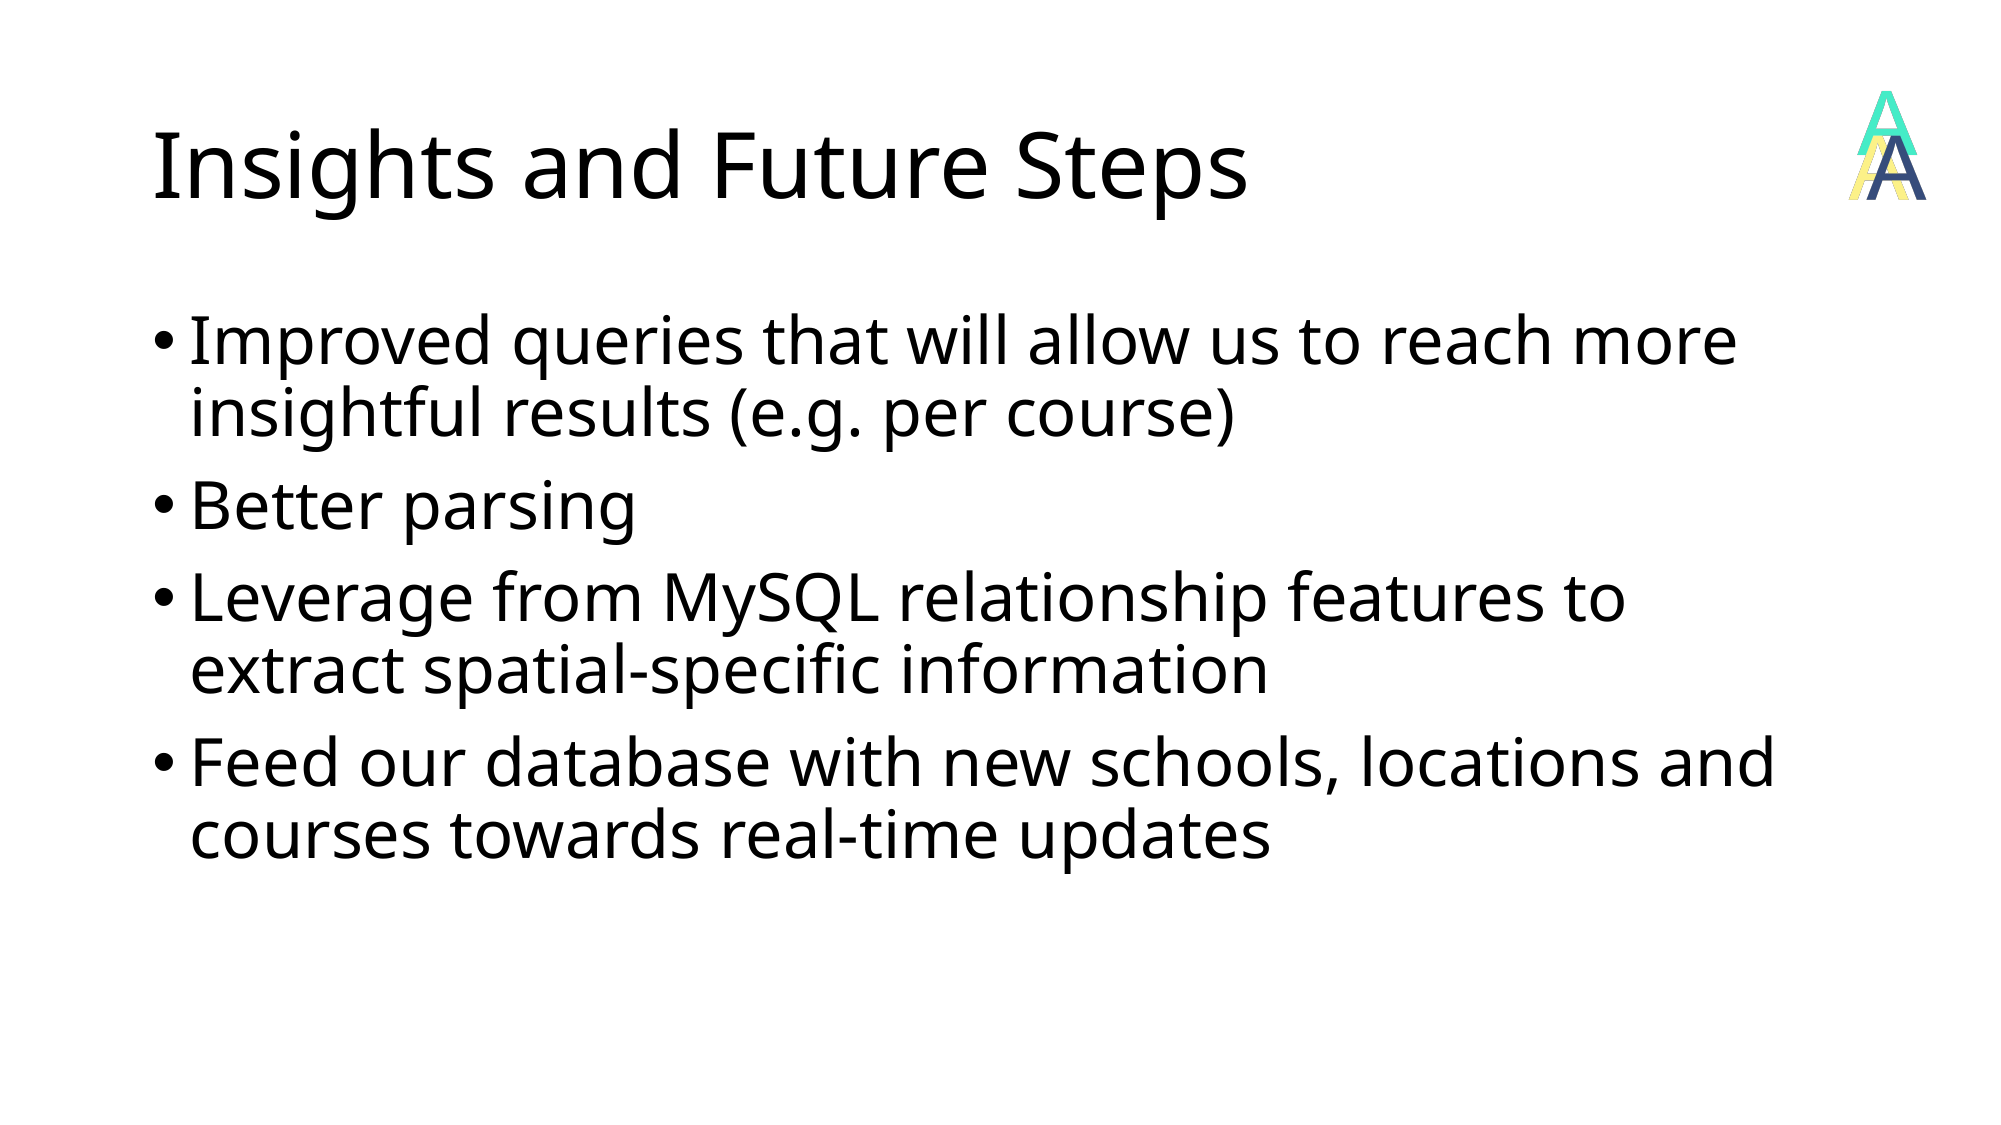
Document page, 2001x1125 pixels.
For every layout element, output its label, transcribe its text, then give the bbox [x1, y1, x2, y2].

picture [1795, 41, 1980, 274]
title Insights and Future Steps [137, 59, 1863, 278]
list Improved queries that will allow us to reach more insightful results (e.g. per course) Better parsing Leverage from MySQL relationship features to extract spatial-specific information Feed our database with new schools, locations and courses towards real-time updates [137, 299, 1863, 1014]
